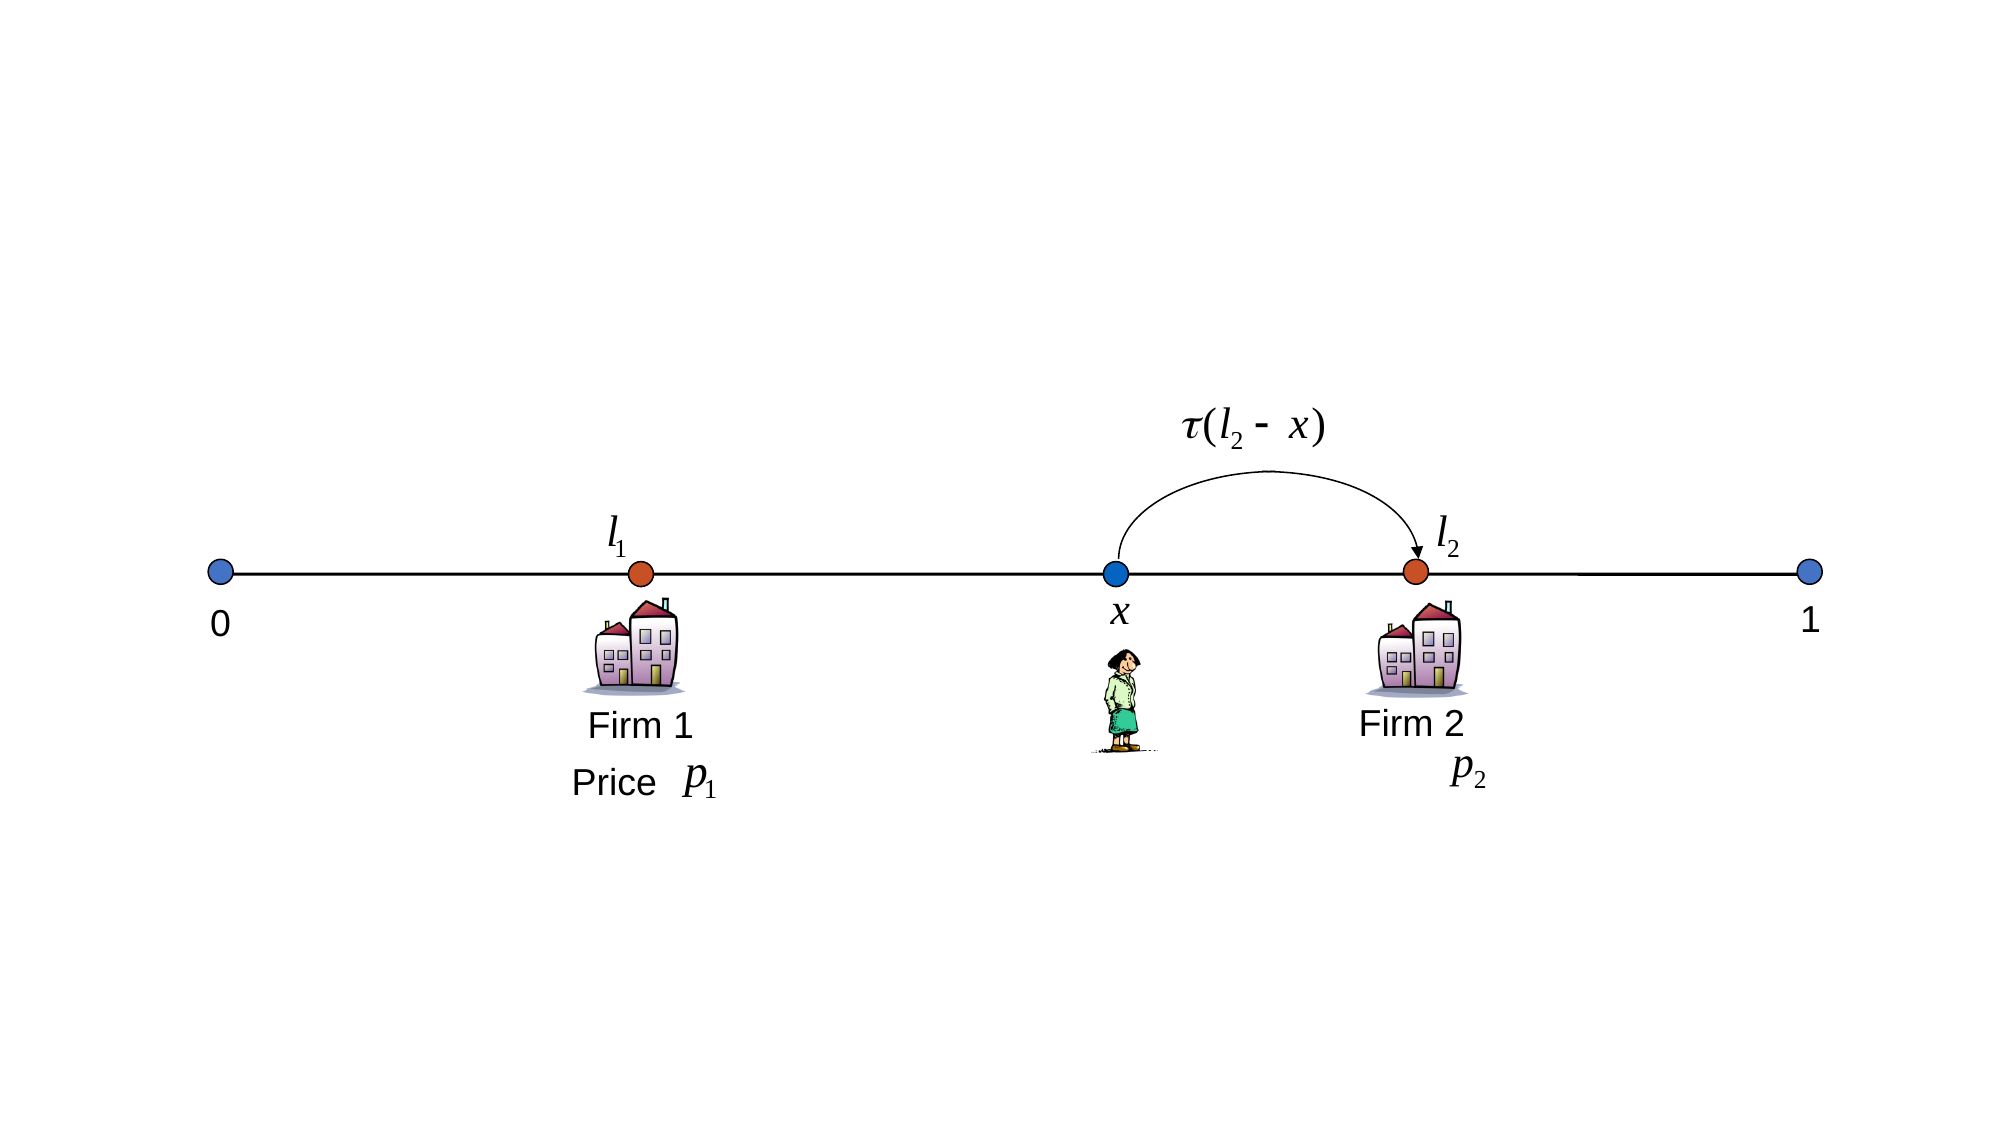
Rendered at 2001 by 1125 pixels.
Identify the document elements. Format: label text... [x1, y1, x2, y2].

picture [580, 591, 686, 698]
text_box 1 [1772, 588, 1848, 648]
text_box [1441, 740, 1489, 793]
text_box [1118, 471, 1277, 559]
text_box Firm 2 [1343, 691, 1481, 752]
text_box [1173, 401, 1332, 453]
text_box [1103, 561, 1129, 587]
text_box [628, 561, 654, 587]
text_box 0 [183, 591, 259, 652]
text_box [1101, 599, 1135, 629]
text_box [672, 748, 720, 803]
text_box [1403, 559, 1429, 585]
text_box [1428, 510, 1465, 562]
text_box Firm 1 [572, 694, 710, 750]
picture [1090, 649, 1158, 753]
text_box [1276, 471, 1424, 559]
picture [1363, 594, 1469, 700]
text_box Price [519, 750, 720, 811]
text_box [599, 510, 629, 562]
text_box [1797, 559, 1823, 585]
text_box [208, 559, 234, 585]
